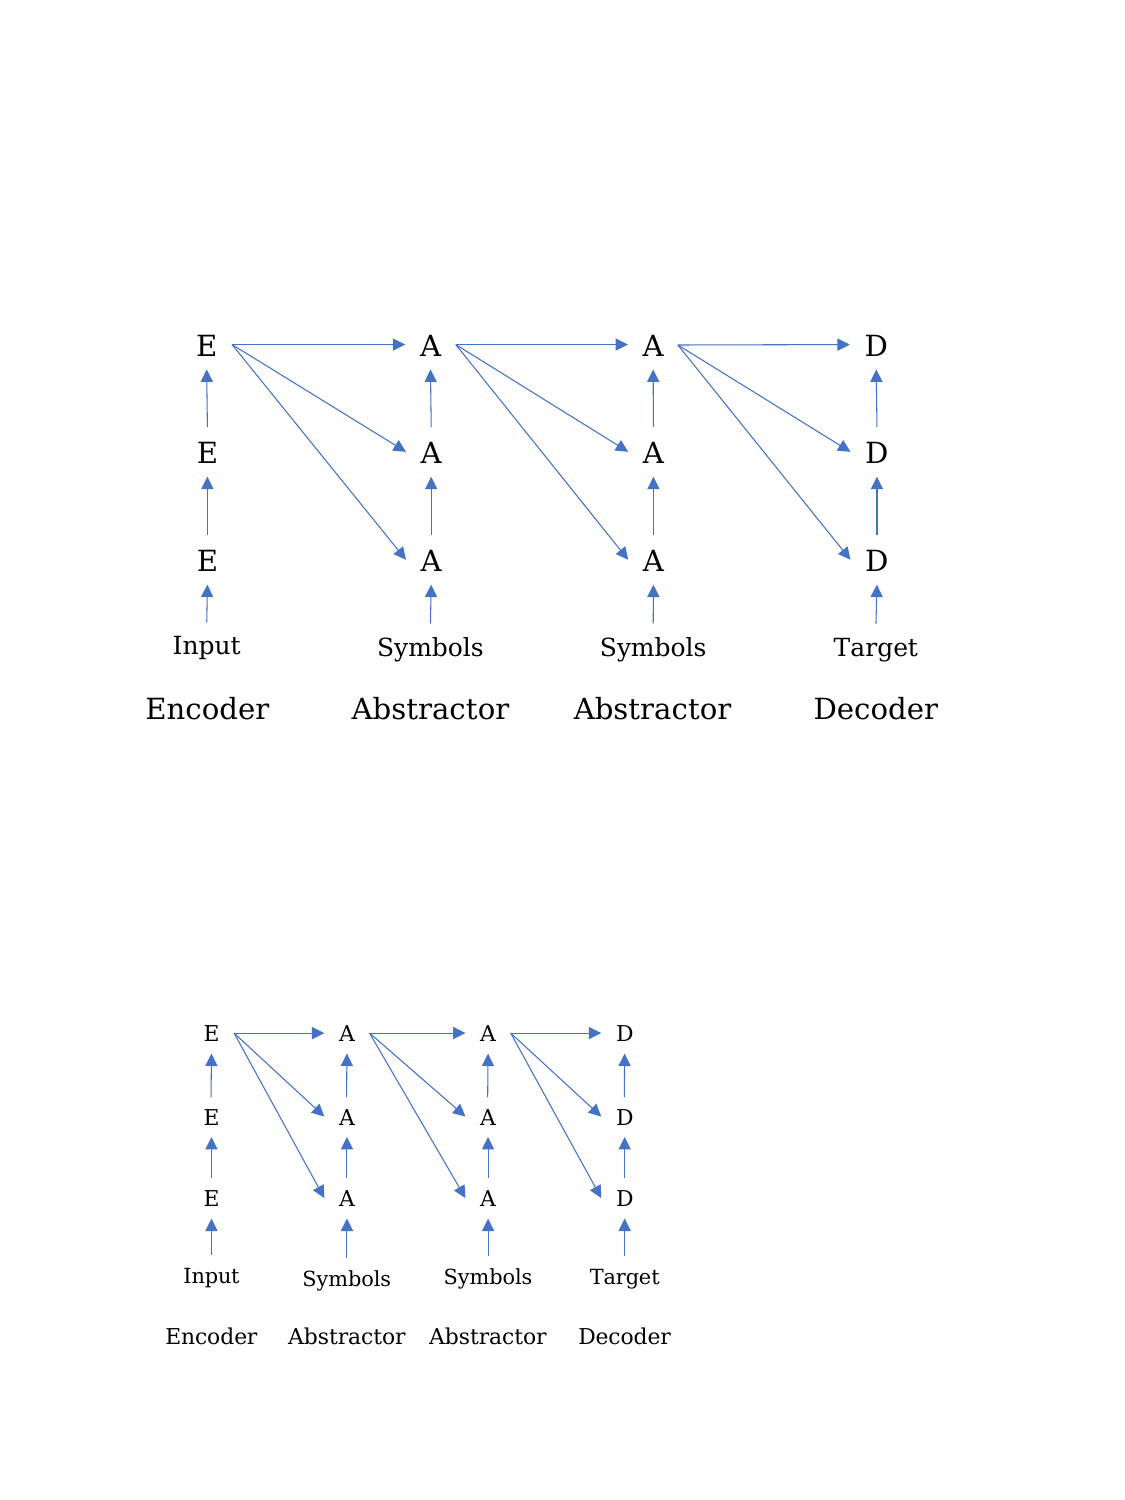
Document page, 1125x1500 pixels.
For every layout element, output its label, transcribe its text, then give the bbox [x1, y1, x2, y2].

text_box A [629, 426, 677, 477]
text_box E [181, 319, 233, 370]
text_box Symbols [362, 623, 499, 669]
text_box D [853, 426, 904, 477]
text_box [230, 344, 407, 453]
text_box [677, 453, 853, 561]
text_box Abstractor [559, 682, 747, 733]
text_box Symbols [585, 623, 722, 669]
text_box Abstractor [336, 682, 525, 733]
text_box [155, 1012, 682, 1359]
text_box A [407, 426, 454, 477]
text_box A [405, 534, 457, 585]
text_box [454, 346, 629, 453]
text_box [454, 453, 629, 561]
text_box A [628, 534, 679, 585]
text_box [677, 344, 853, 453]
text_box Target [818, 623, 933, 669]
text_box D [850, 534, 904, 585]
text_box A [405, 319, 456, 370]
text_box Input [158, 622, 256, 667]
text_box A [627, 319, 679, 370]
text_box E [182, 426, 230, 477]
text_box D [849, 319, 903, 370]
text_box E [182, 534, 233, 585]
text_box Decoder [798, 682, 954, 733]
text_box Encoder [130, 682, 285, 733]
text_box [230, 453, 407, 561]
